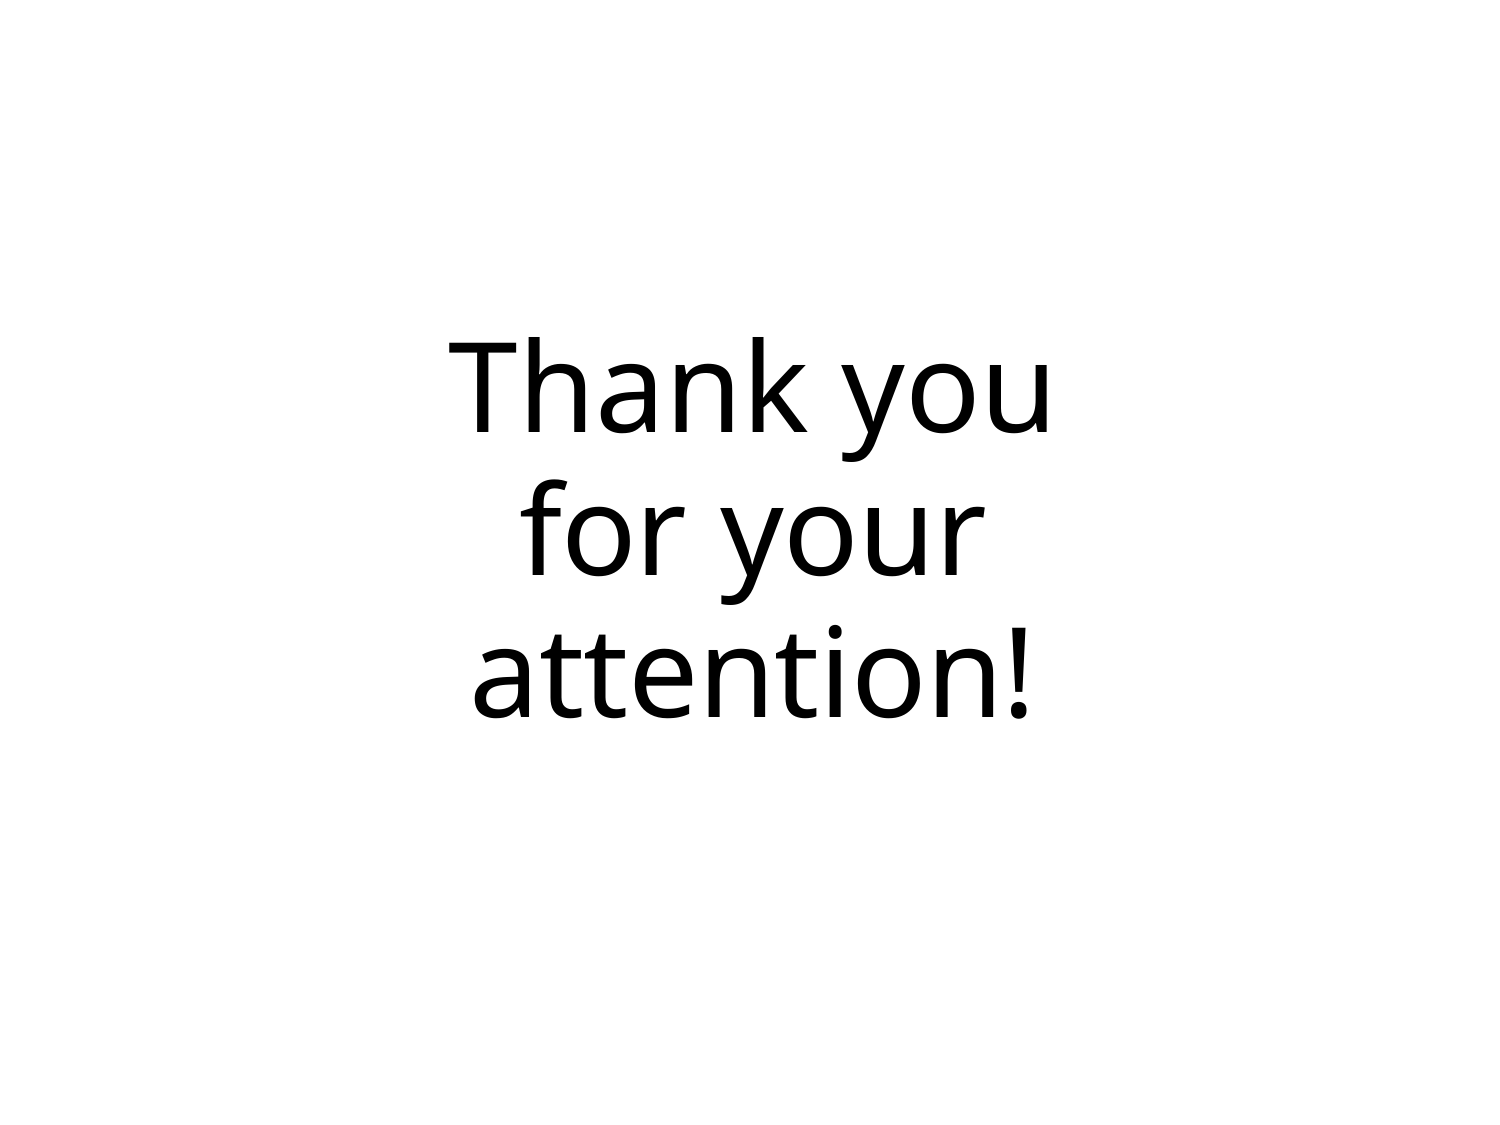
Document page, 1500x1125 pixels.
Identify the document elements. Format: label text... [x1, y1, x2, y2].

title Thank you for your attention! [287, 313, 1219, 743]
